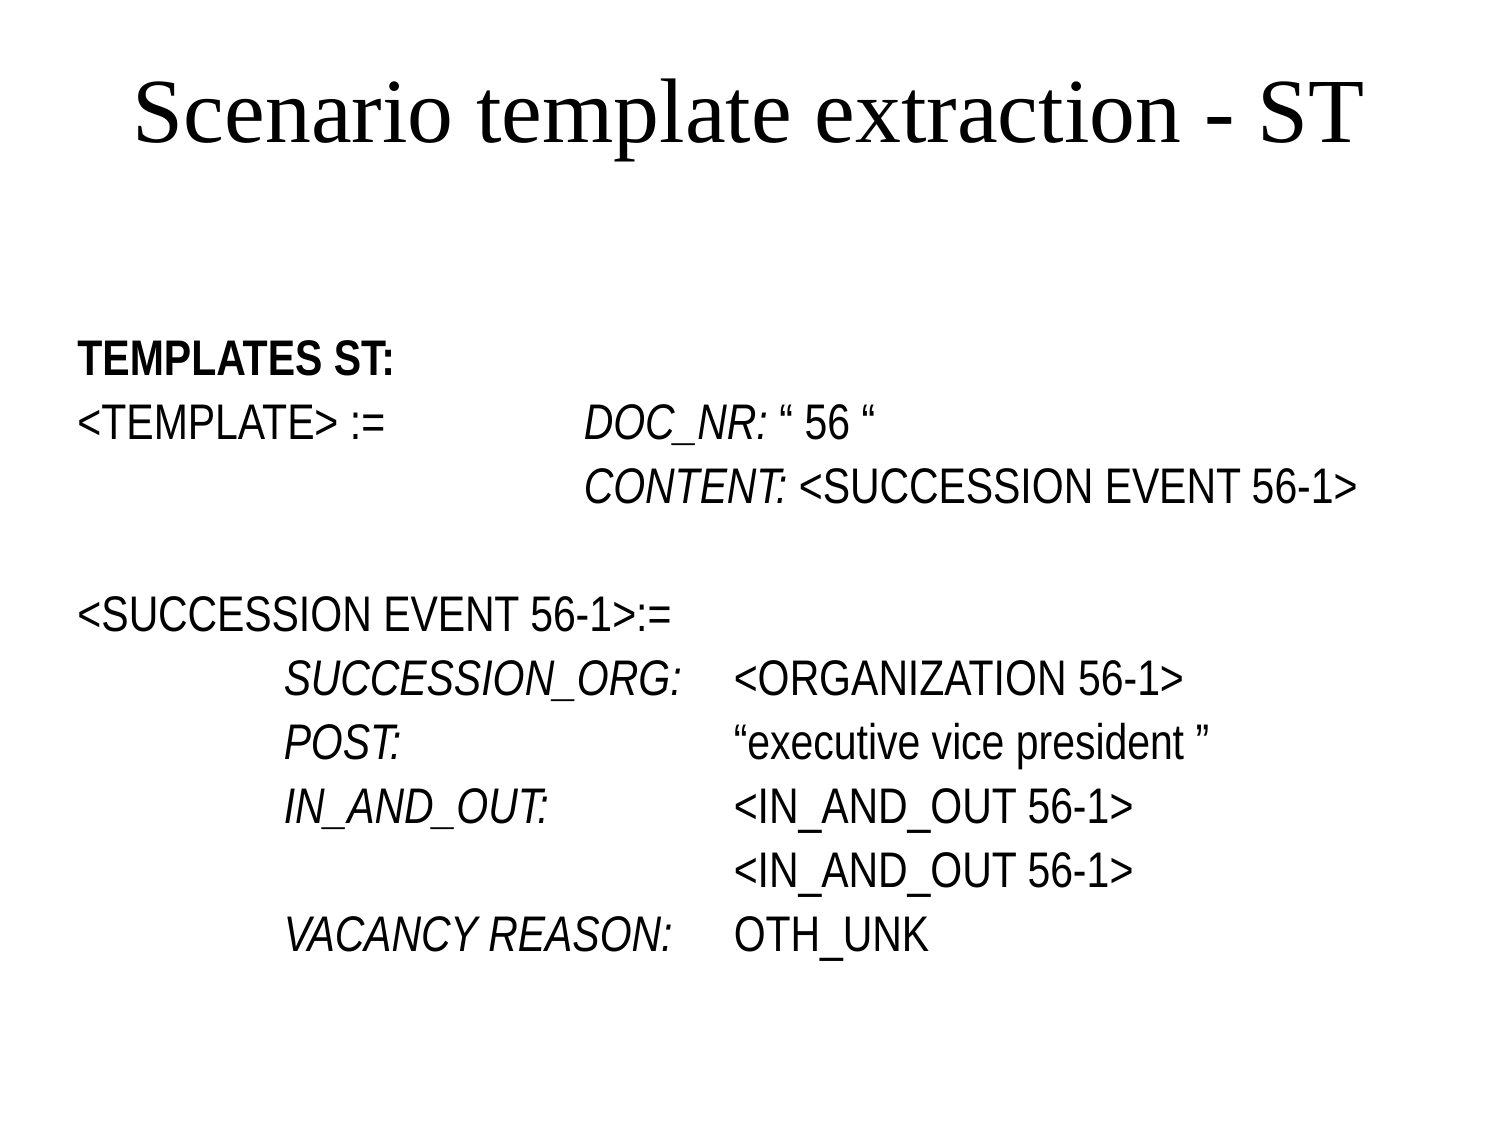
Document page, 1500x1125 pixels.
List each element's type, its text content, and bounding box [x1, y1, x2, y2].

list TEMPLATES ST: <TEMPLATE> := DOC_NR: “ 56 “ CONTENT: <SUCCESSION EVENT 56-1> <SUCCESSION EVENT 56-1>:= SUCCESSION_ORG: <ORGANIZATION 56-1> POST: “executive vice president ” IN_AND_OUT: <IN_AND_OUT 56-1> <IN_AND_OUT 56-1> VACANCY REASON: OTH_UNK [62, 324, 1463, 1000]
title Scenario template extraction - ST [112, 12, 1388, 200]
